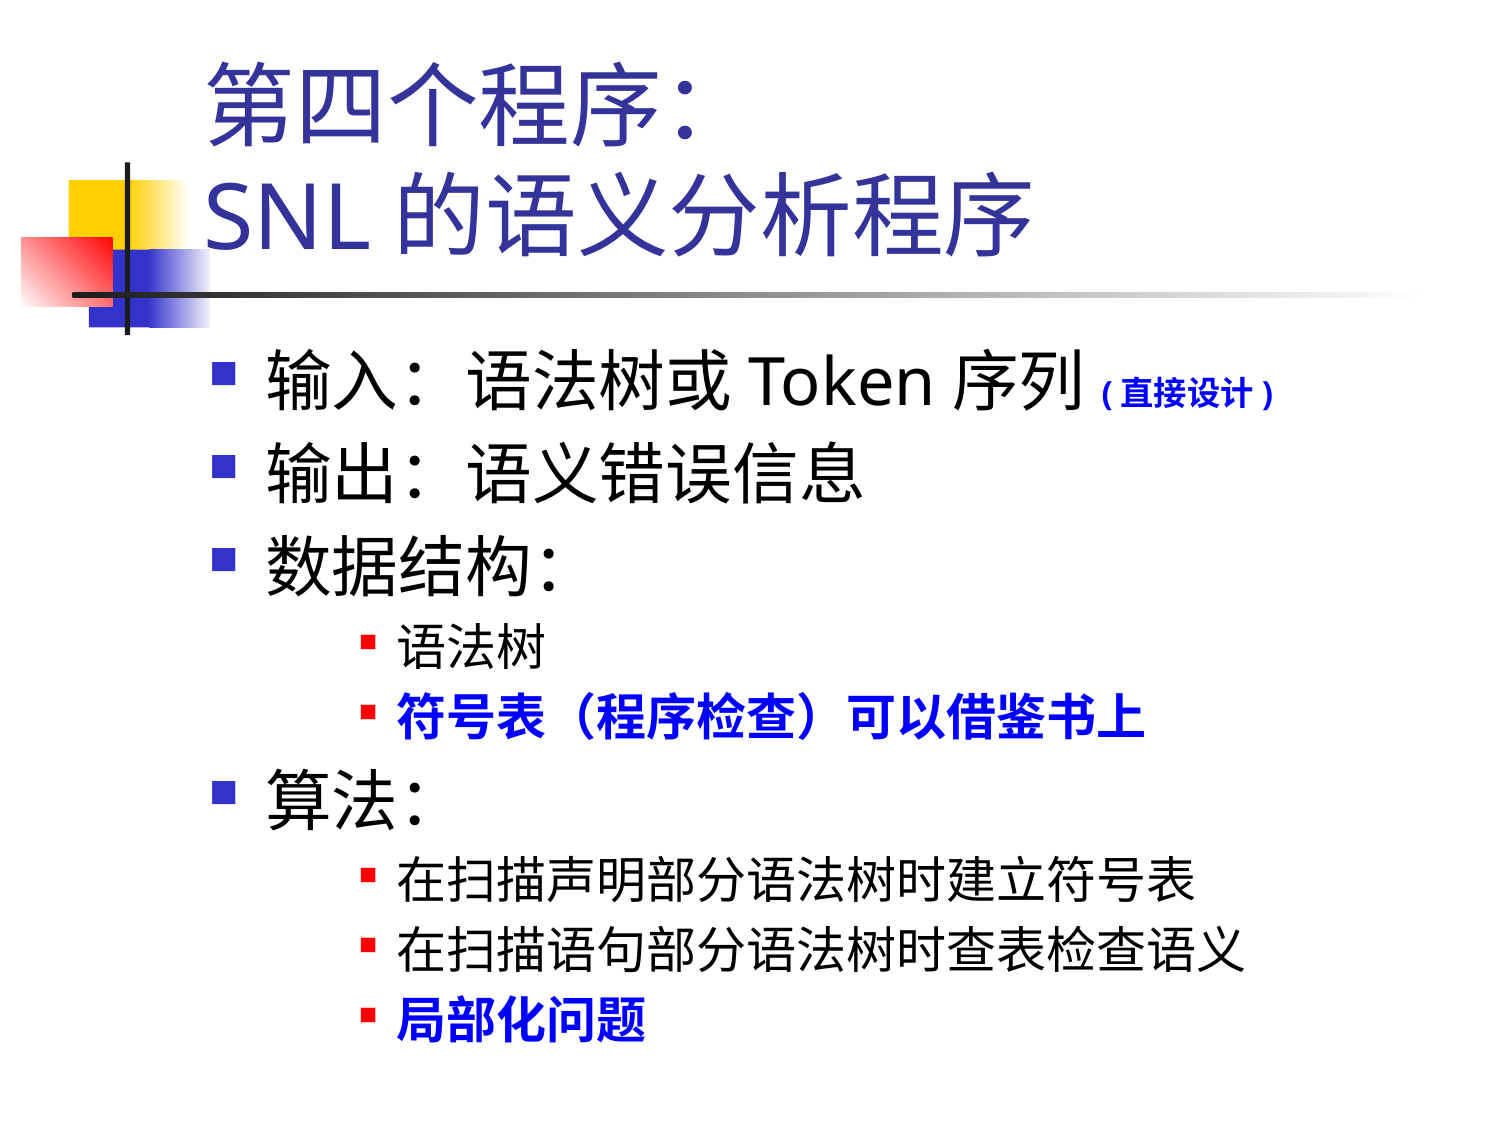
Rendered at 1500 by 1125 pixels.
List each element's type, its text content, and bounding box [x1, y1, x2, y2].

title 第四个程序： SNL的语义分析程序 [188, 34, 1468, 276]
list 输入：语法树或Token序列(直接设计) 输出：语义错误信息 数据结构： 语法树 符号表（程序检查）可以借鉴书上 算法： 在扫描声明部分语法树时建立符号表 在扫描语句部分语法树时查表检查语义 局部化问题 [193, 330, 1470, 1007]
